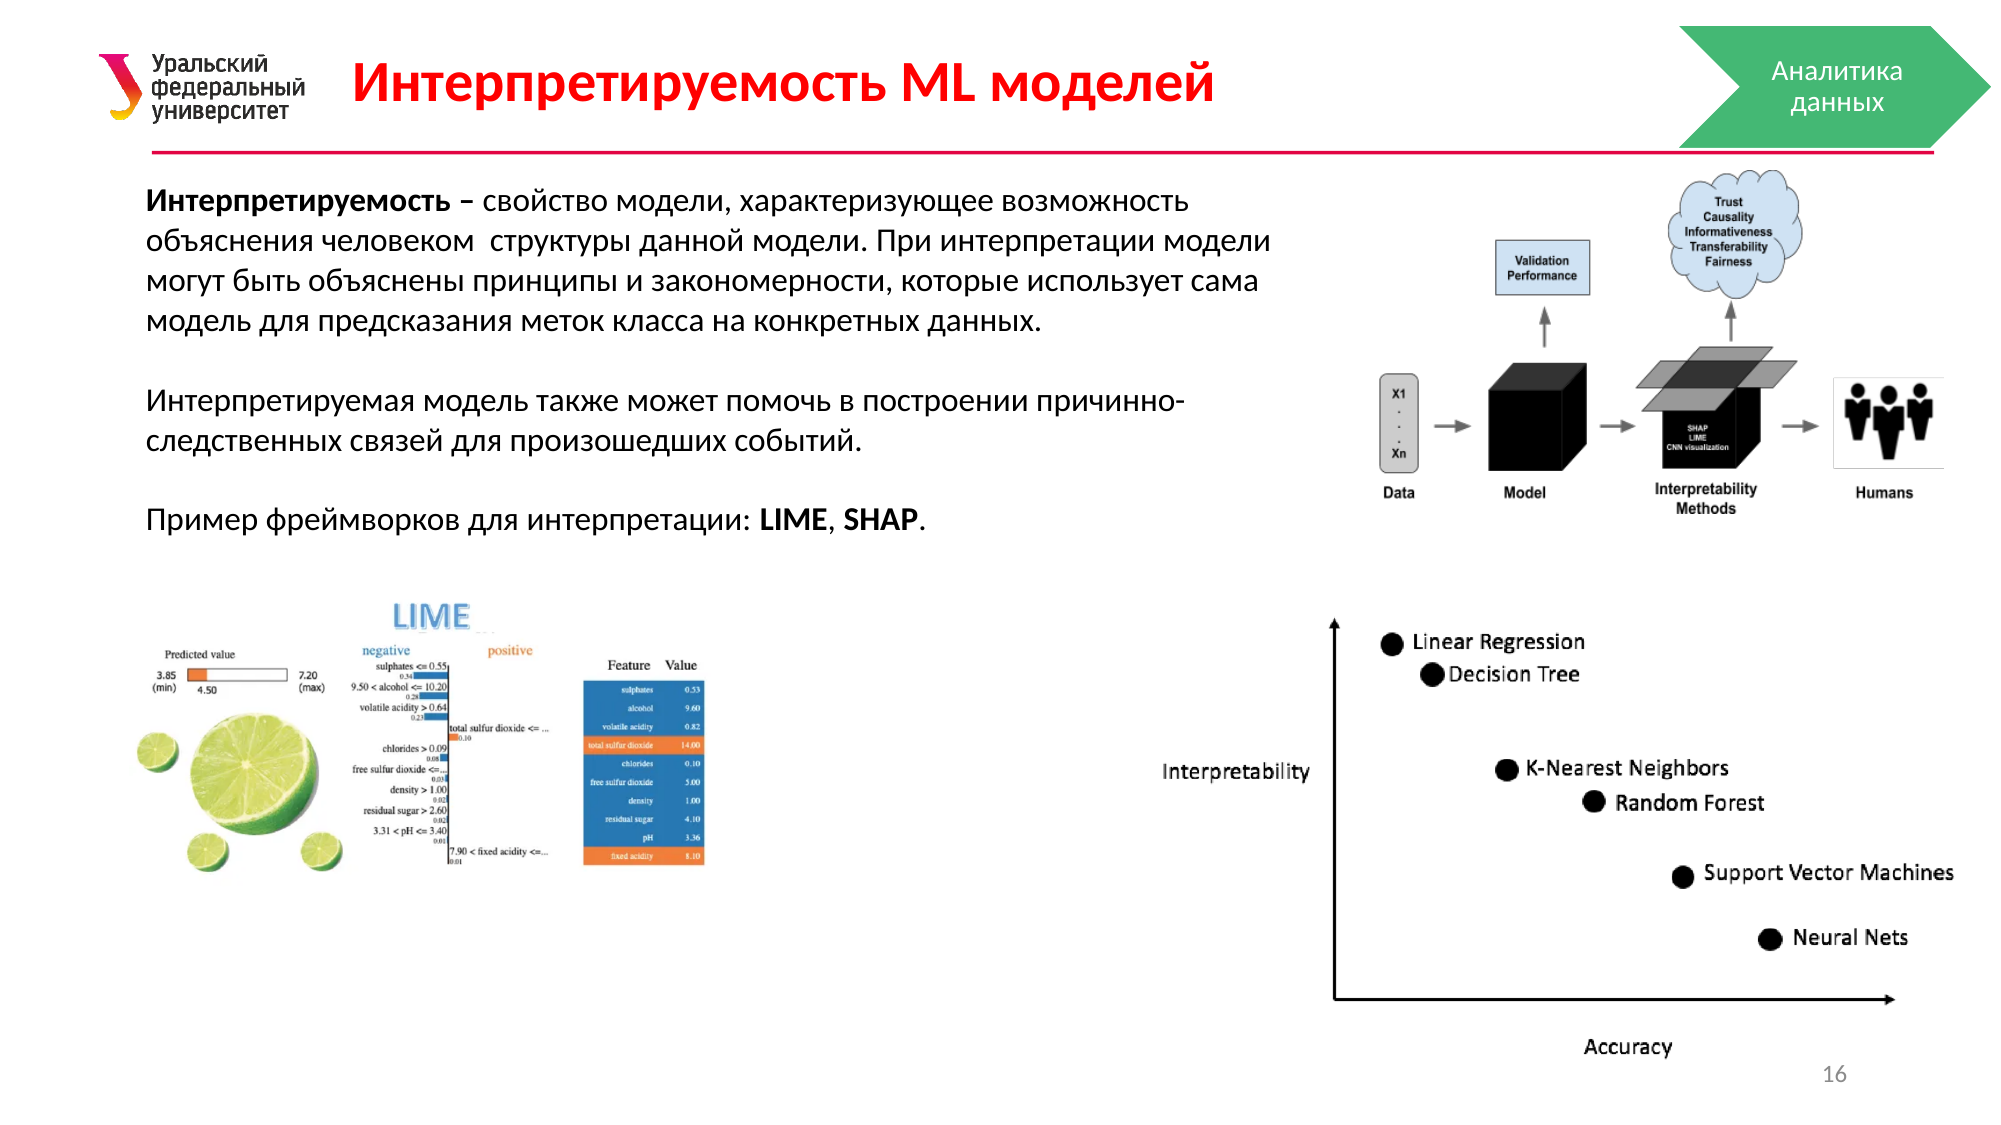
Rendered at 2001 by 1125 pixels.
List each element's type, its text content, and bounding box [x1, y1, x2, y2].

picture [1369, 170, 1944, 514]
picture [1140, 596, 1985, 1066]
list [98, 52, 320, 124]
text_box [1676, 24, 1993, 149]
text_box Интерпретируемость ML моделей [337, 36, 1676, 121]
text_box Интерпретируемость – свойство модели, характеризующее возможность объяснения человеком структуры данной модели. При интерпретации модели могут быть объяснены принципы и закономерности, которые использует сама модель для предсказания меток класса на конкретных данных. Интерпретируемая модель также может помочь в построении причинно-следственных связей для произошедших событий. Пример фреймворков для интерпретации: LIME, SHAP. [130, 170, 1297, 545]
slide_number 16 [1412, 1066, 1863, 1103]
text_box [151, 150, 1935, 155]
picture [116, 588, 729, 891]
